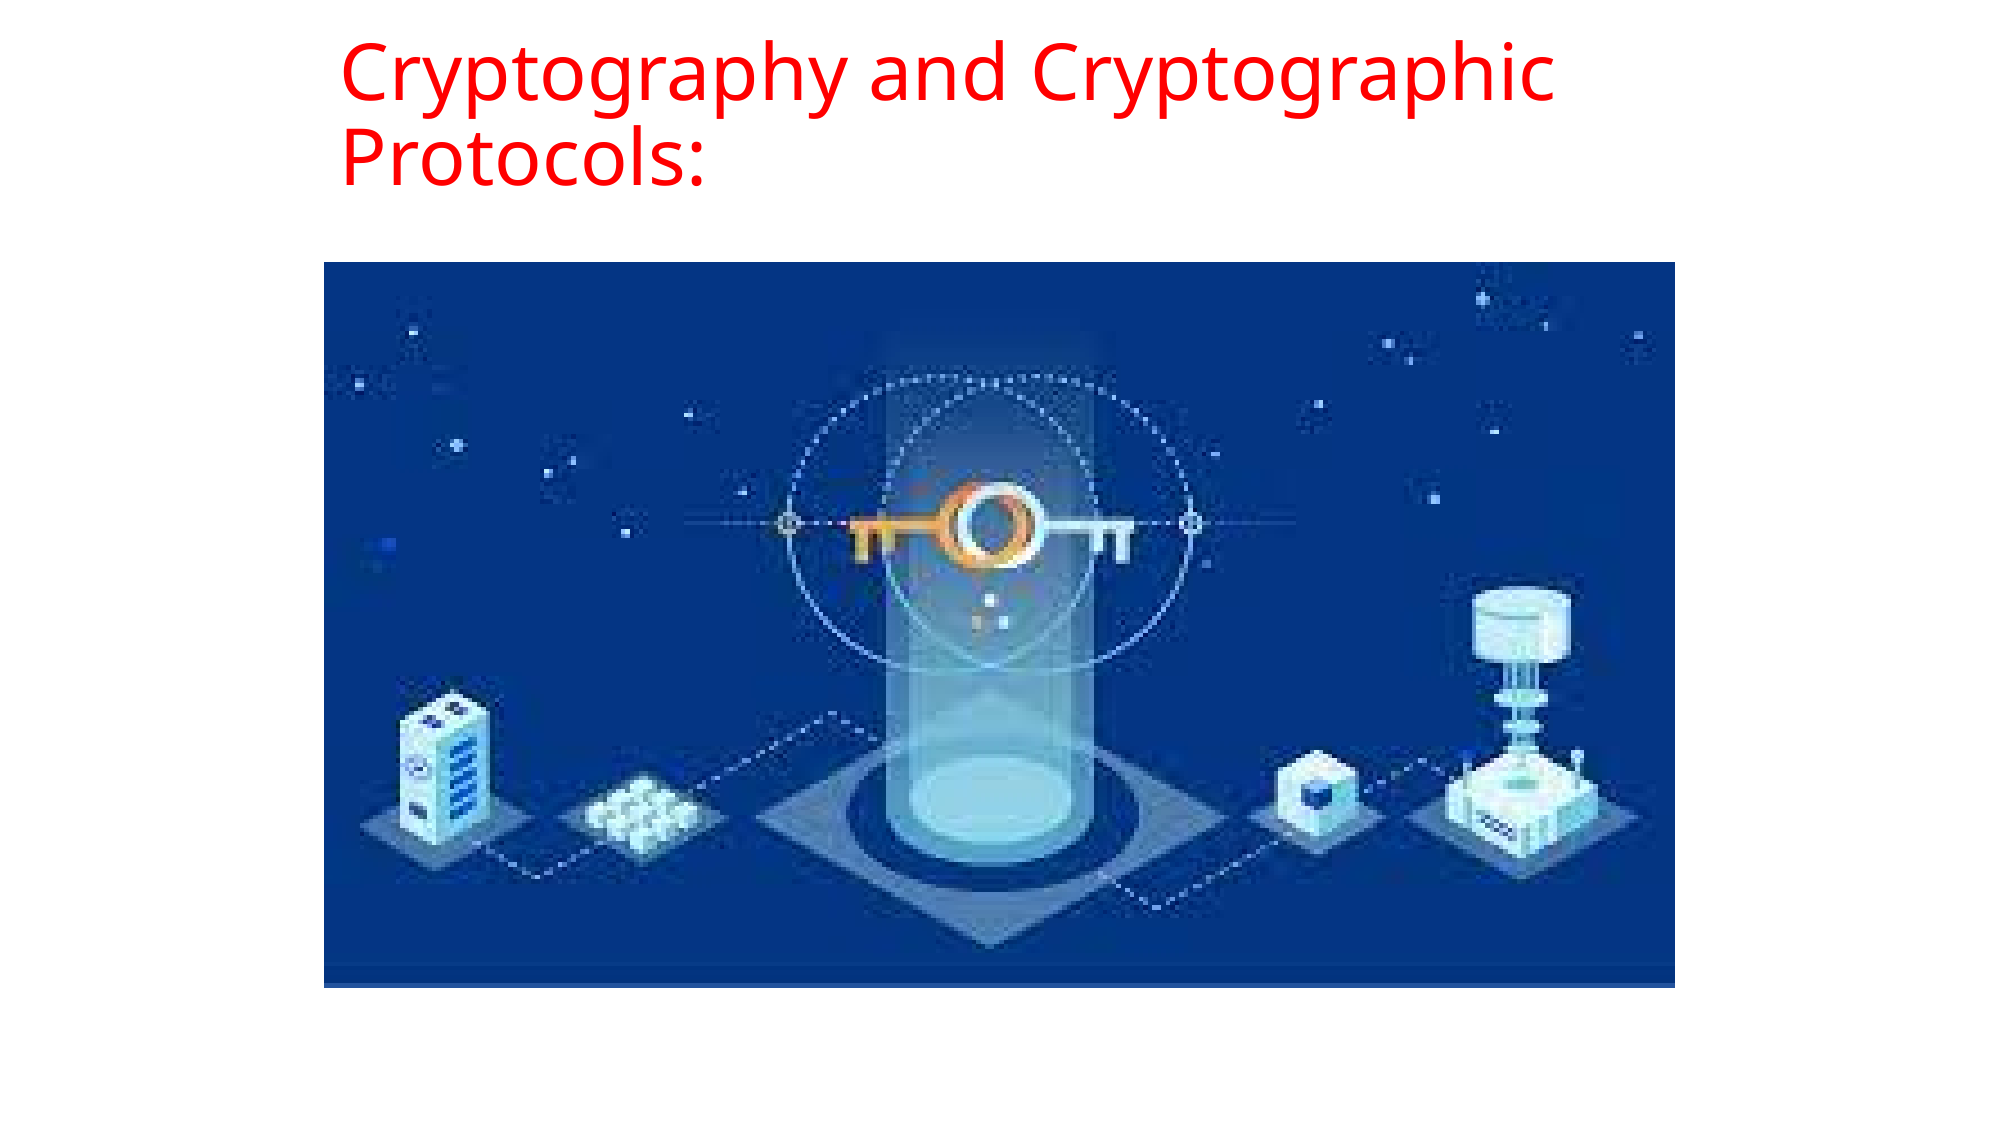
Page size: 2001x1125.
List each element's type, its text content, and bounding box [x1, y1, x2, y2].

picture [324, 262, 1675, 988]
title Cryptography and Cryptographic Protocols: [324, 24, 1675, 213]
